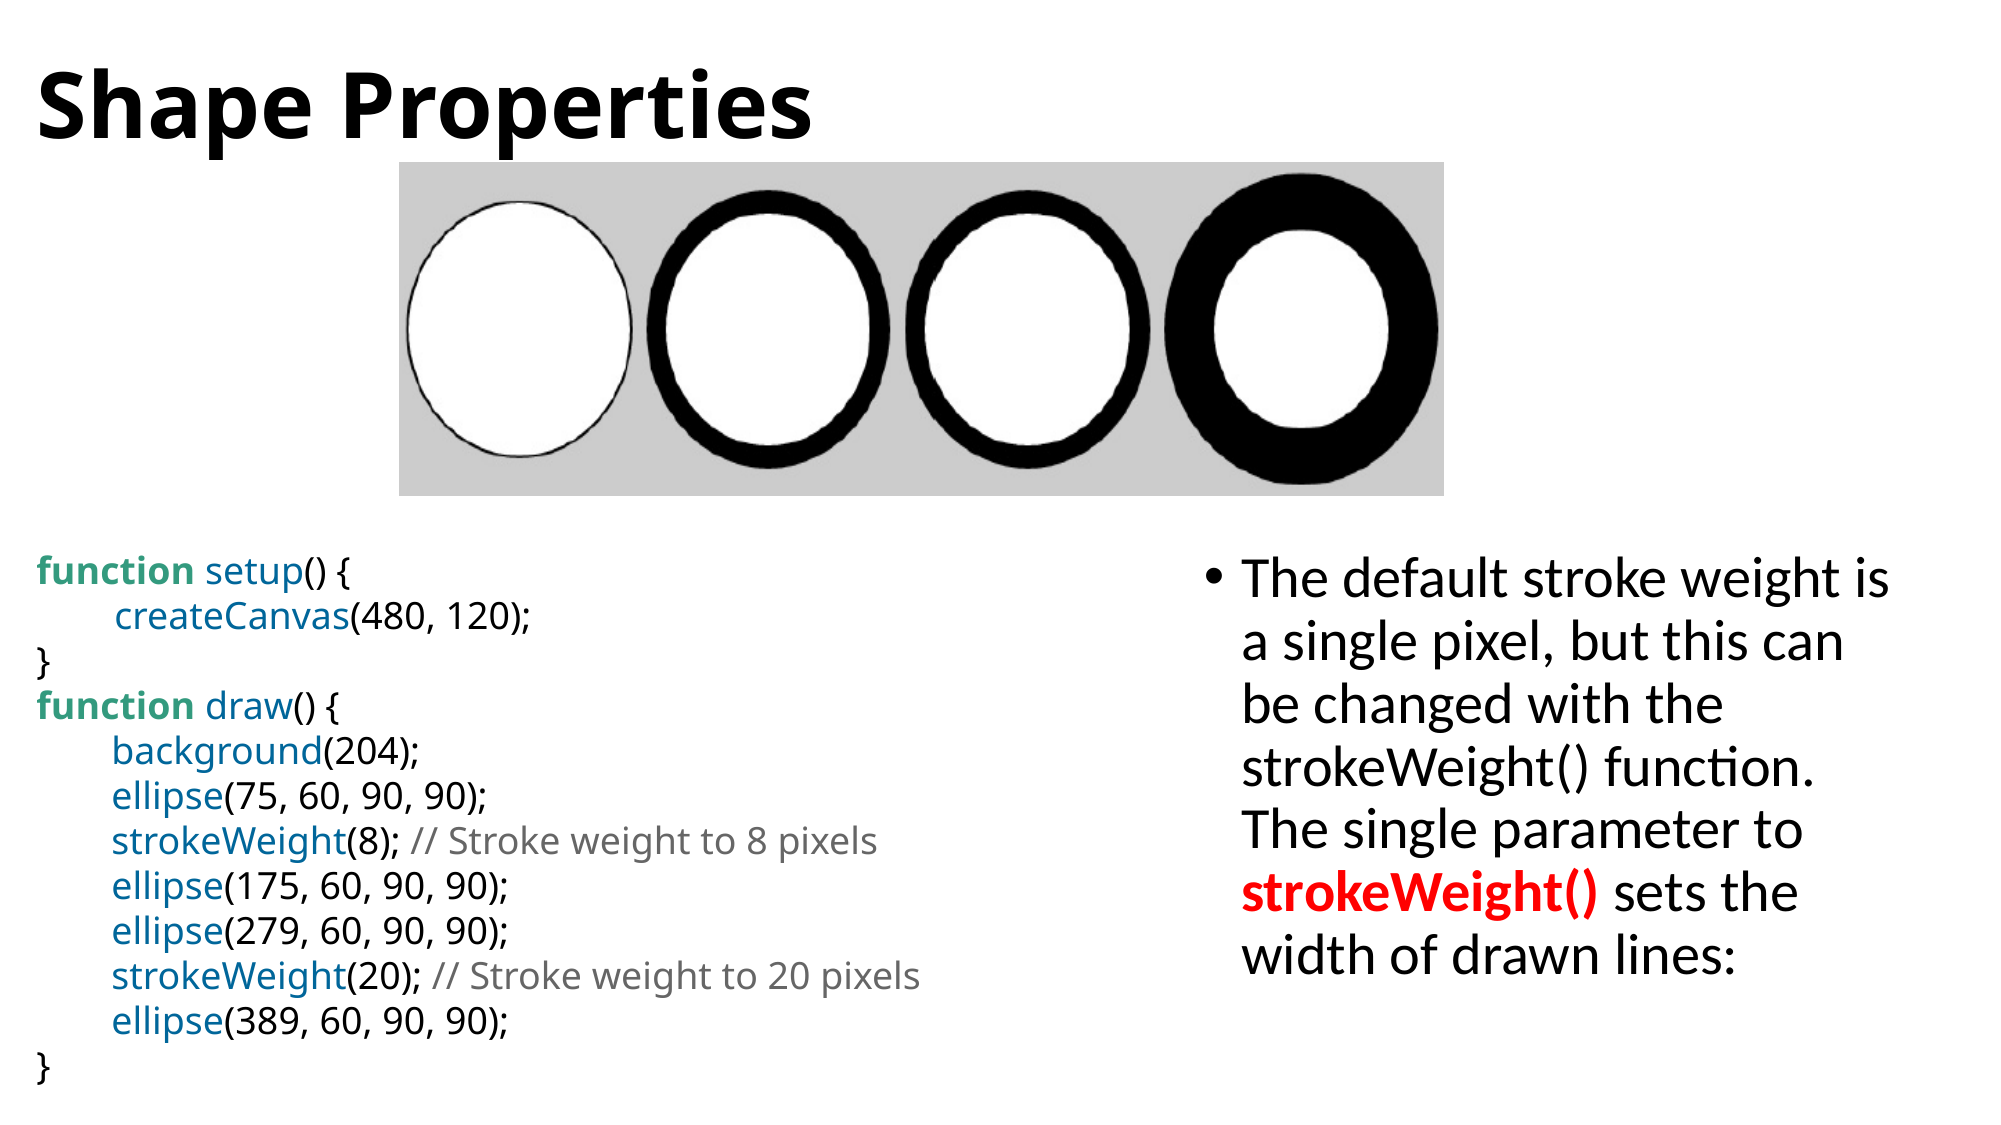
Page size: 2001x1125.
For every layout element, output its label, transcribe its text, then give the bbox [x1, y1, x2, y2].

list The default stroke weight is a single pixel, but this can be changed with the strokeWeight() function. The single parameter to strokeWeight() sets the width of drawn lines: [1188, 539, 1910, 1025]
text_box function setup() { createCanvas(480, 120); } function draw() { background(204); ellipse(75, 60, 90, 90); strokeWeight(8); // Stroke weight to 8 pixels ellipse(175, 60, 90, 90); ellipse(279, 60, 90, 90); strokeWeight(20); // Stroke weight to 20 pixels ellipse(389, 60, 90, 90); } [21, 539, 938, 1095]
title Shape Properties [21, 0, 1747, 218]
picture [399, 162, 1444, 496]
